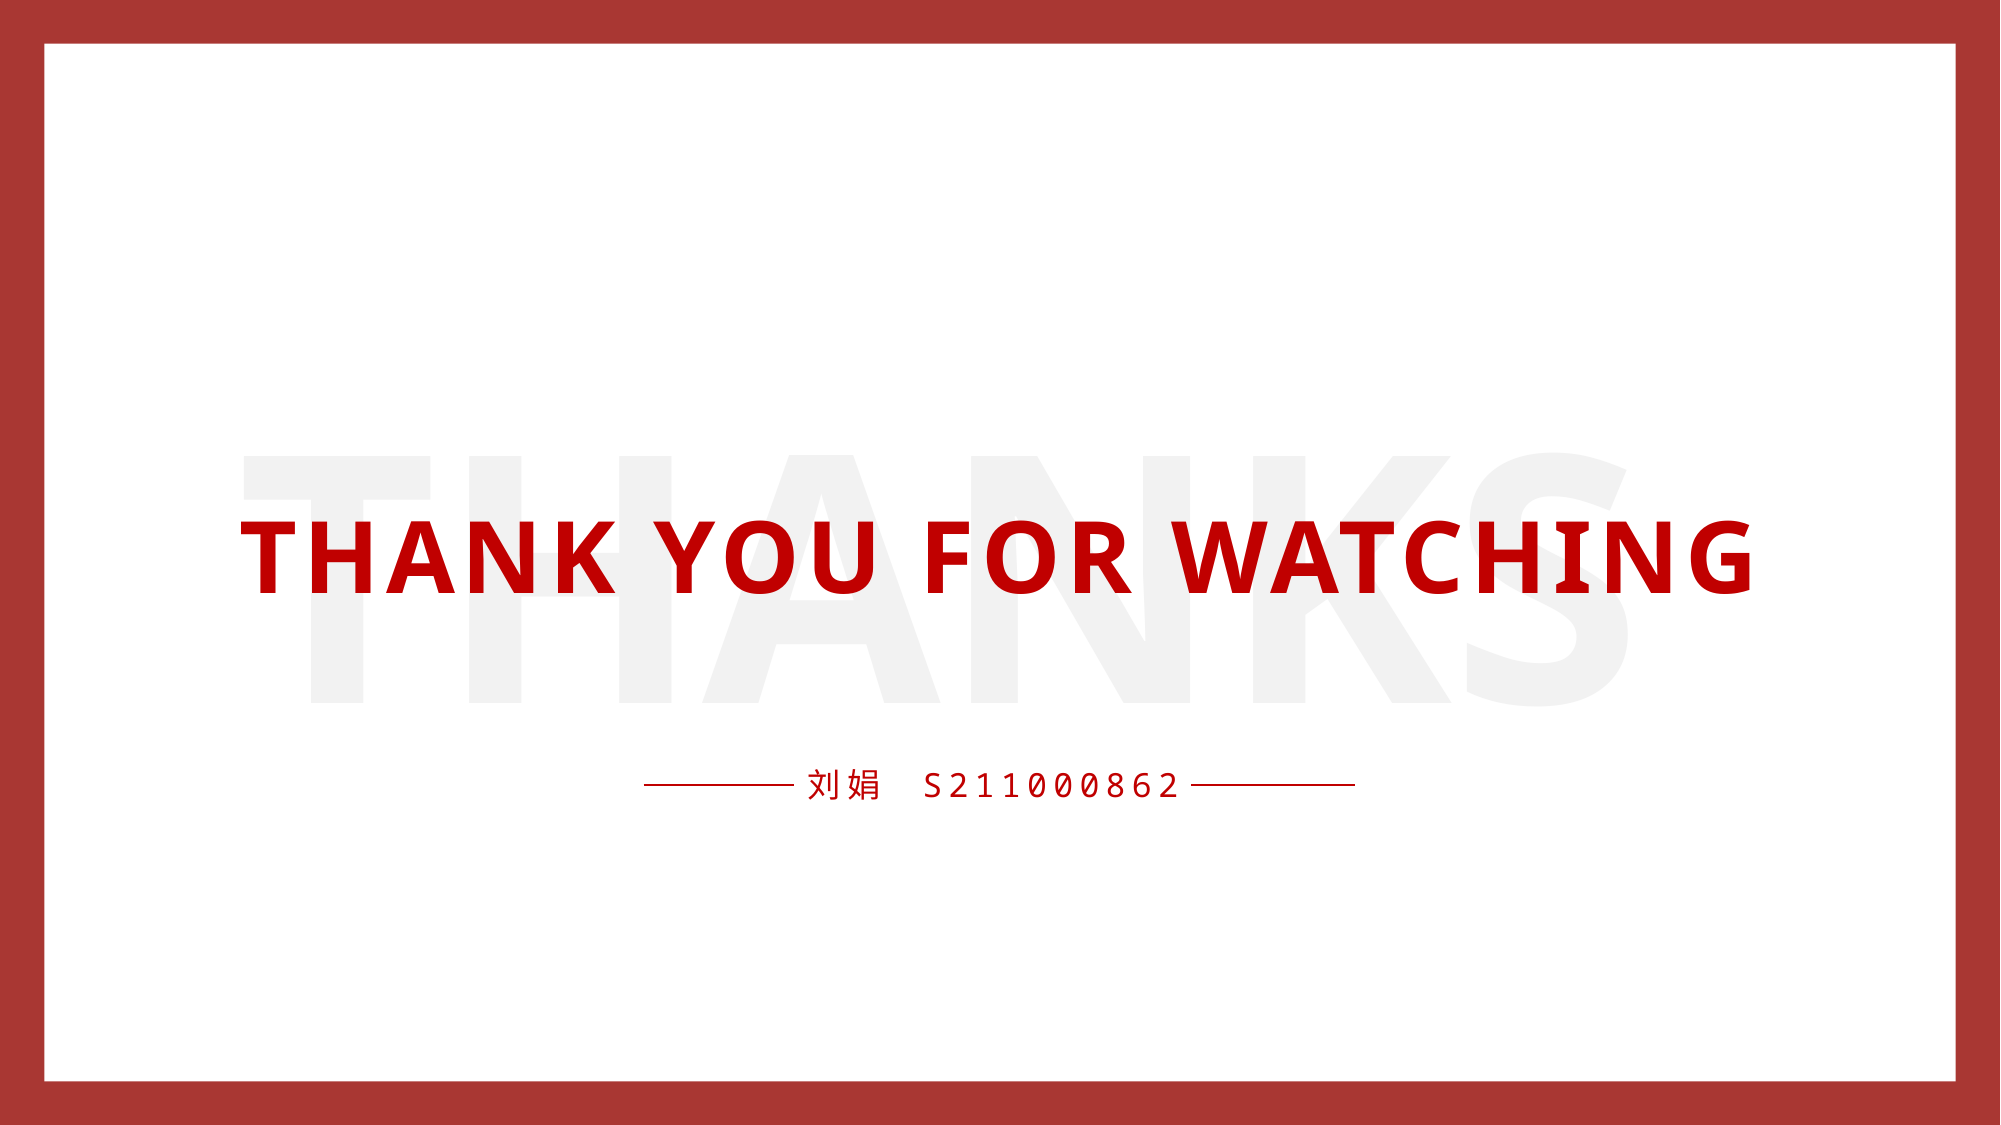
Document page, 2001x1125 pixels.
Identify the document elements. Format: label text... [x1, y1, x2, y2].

text_box THANKS [223, 350, 1658, 781]
text_box 刘娟 S211000862 [793, 756, 1194, 812]
text_box [43, 42, 1957, 1082]
text_box THANK YOU FOR WATCHING [224, 485, 1775, 621]
